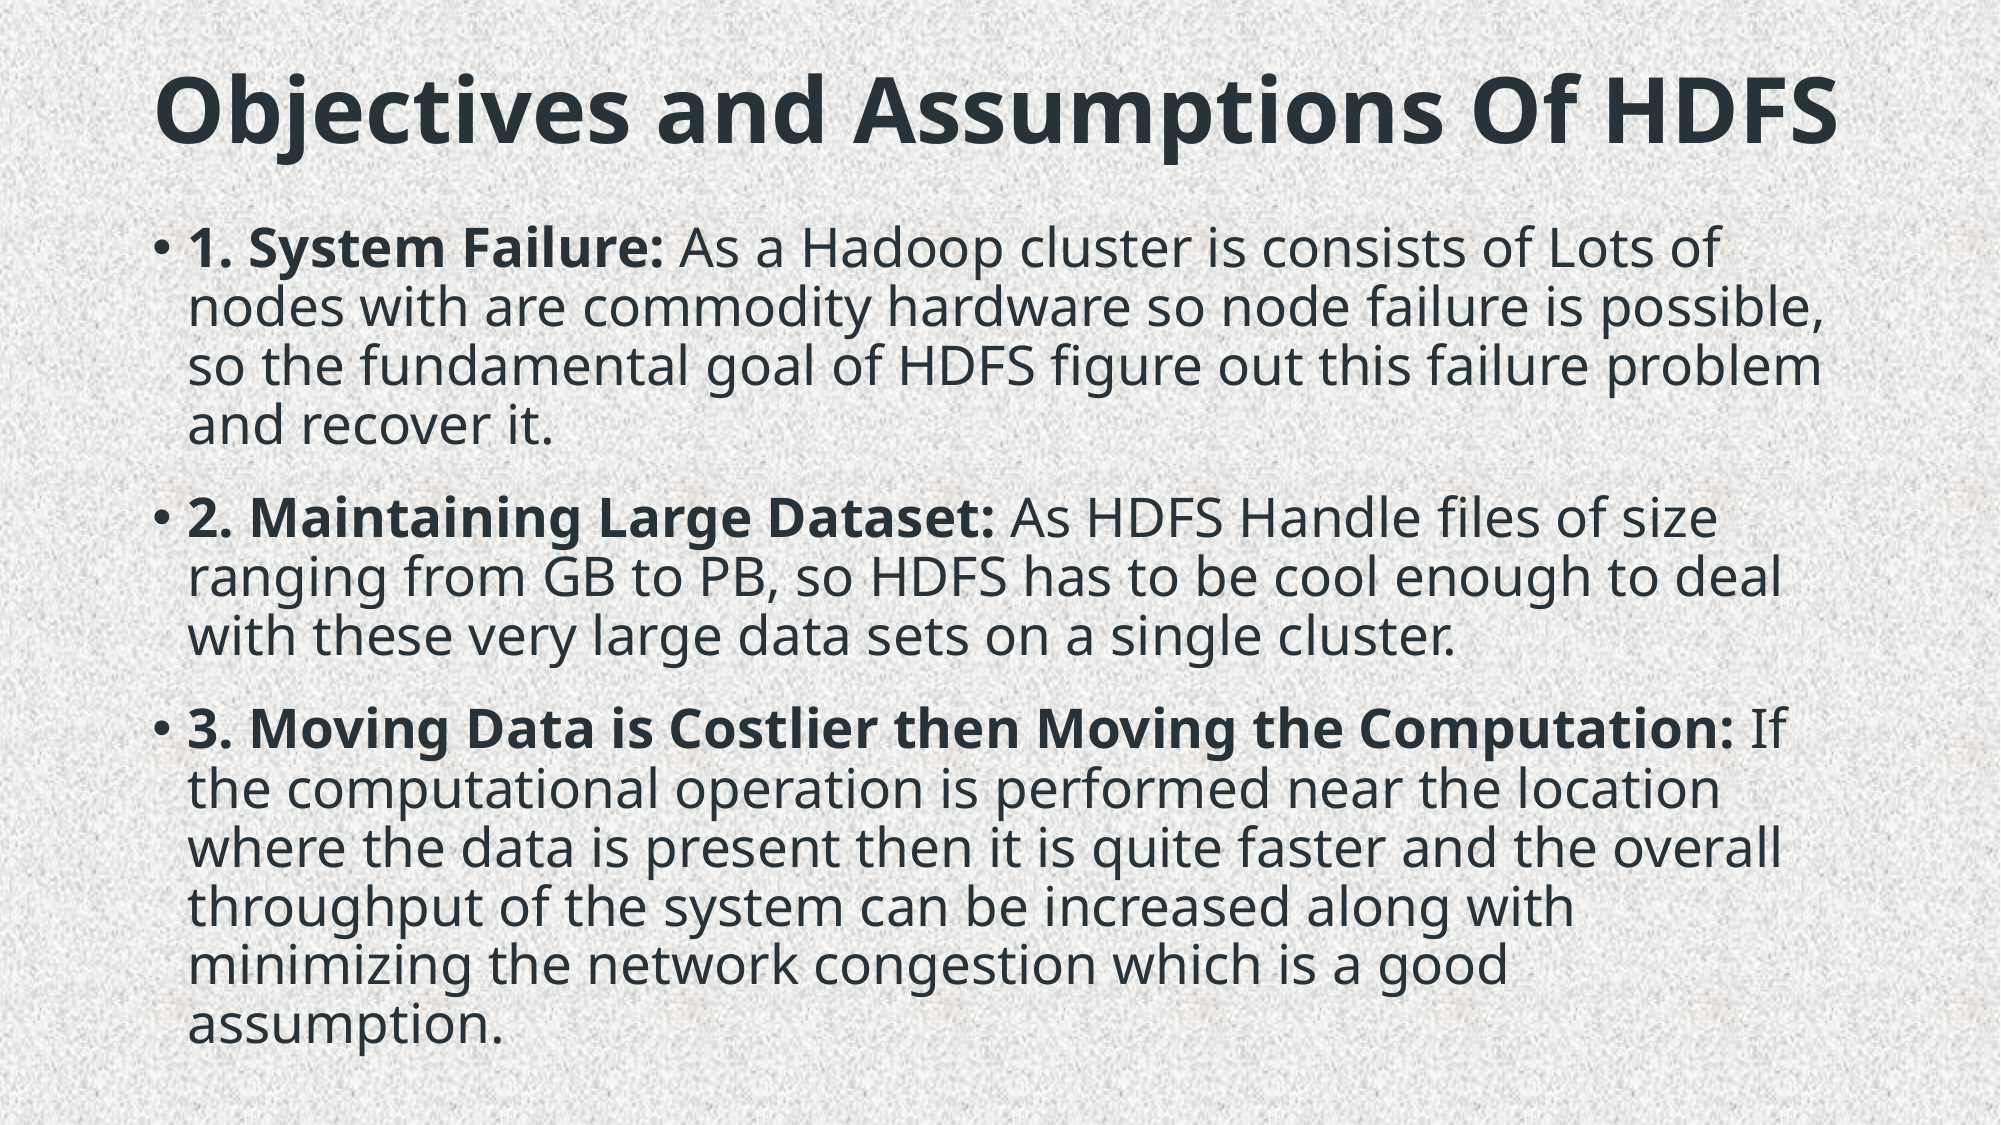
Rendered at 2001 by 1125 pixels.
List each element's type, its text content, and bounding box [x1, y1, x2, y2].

title Objectives and Assumptions Of HDFS [137, 59, 1863, 212]
picture [0, 0, 2001, 1125]
list 1. System Failure: As a Hadoop cluster is consists of Lots of nodes with are commodity hardware so node failure is possible, so the fundamental goal of HDFS figure out this failure problem and recover it. 2. Maintaining Large Dataset: As HDFS Handle files of size ranging from GB to PB, so HDFS has to be cool enough to deal with these very large data sets on a single cluster. 3. Moving Data is Costlier then Moving the Computation: If the computational operation is performed near the location where the data is present then it is quite faster and the overall throughput of the system can be increased along with minimizing the network congestion which is a good assumption. [137, 212, 1863, 1066]
